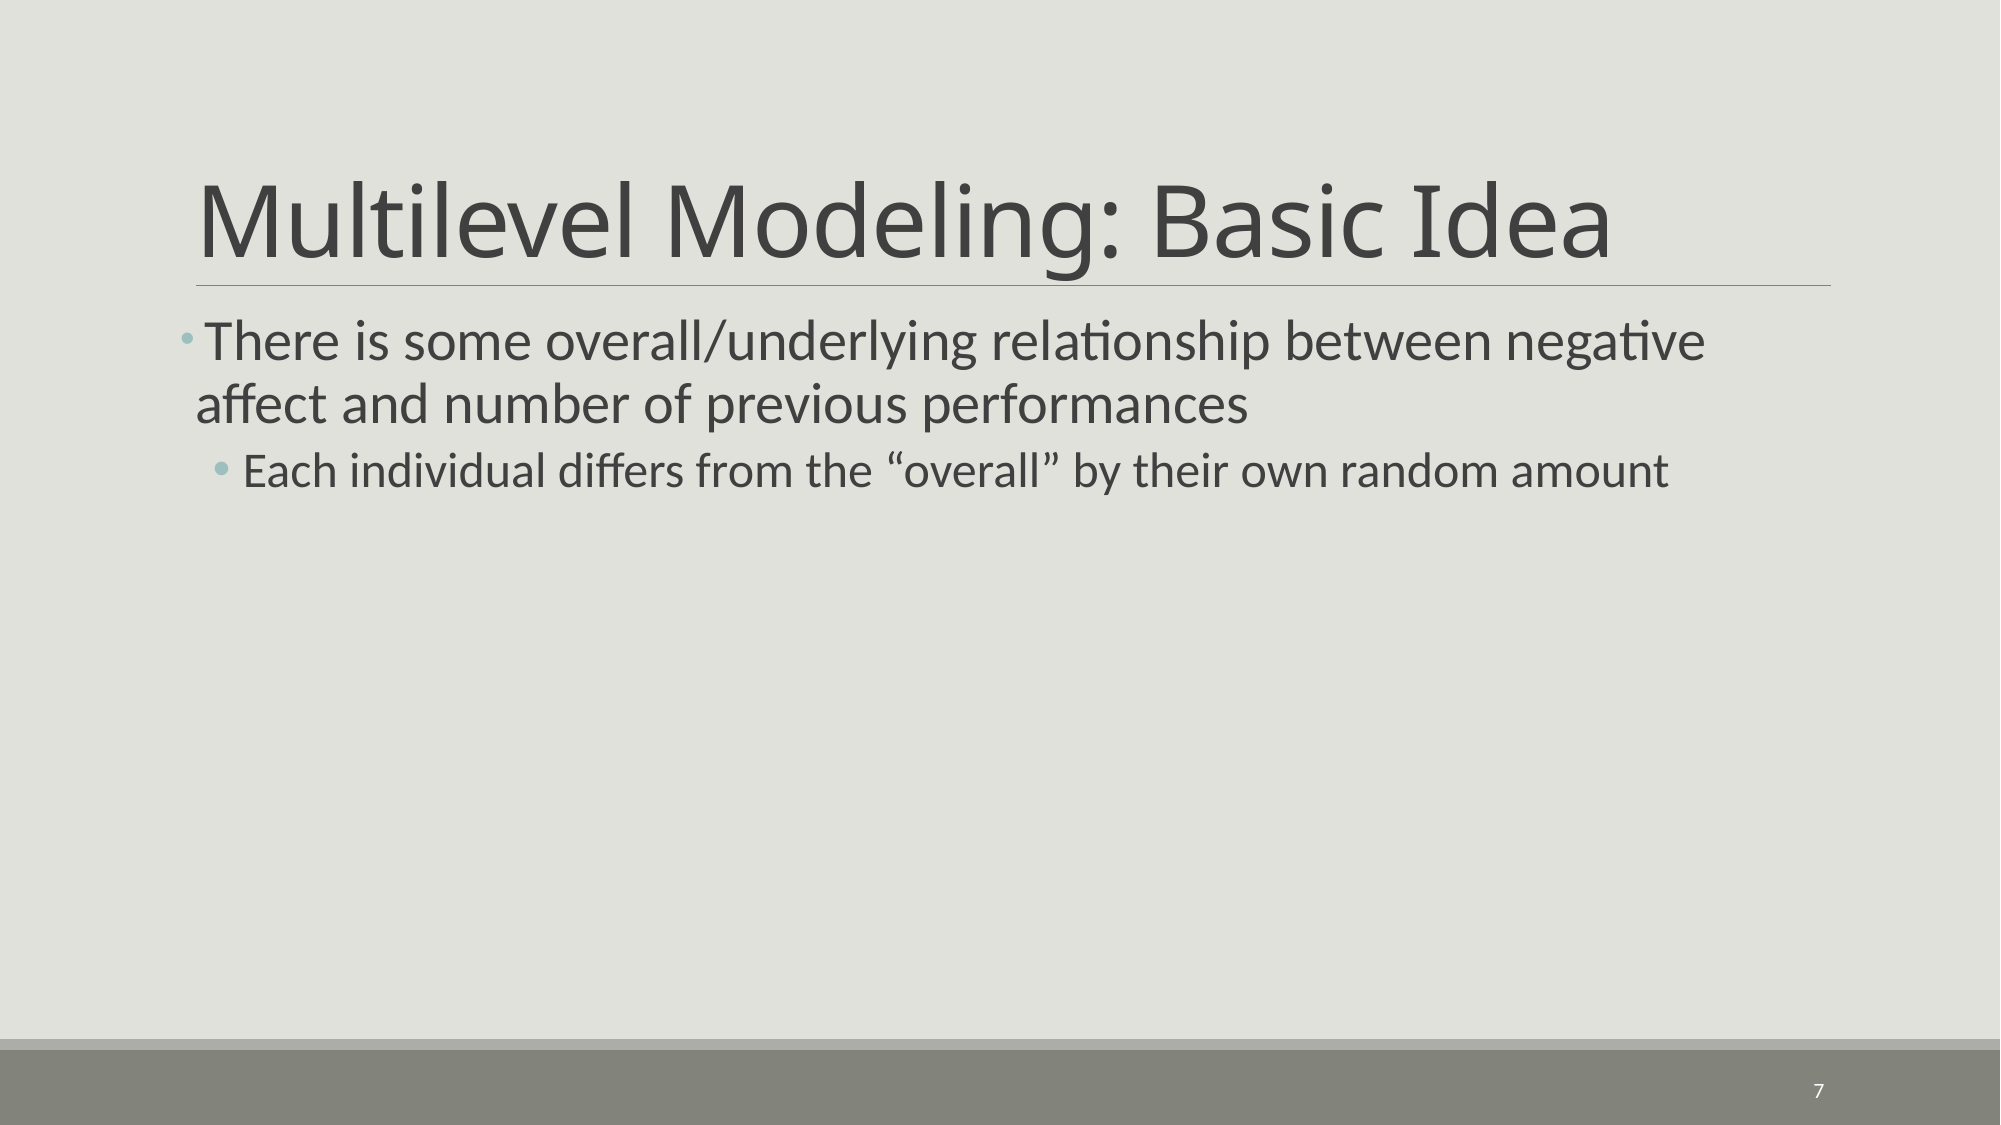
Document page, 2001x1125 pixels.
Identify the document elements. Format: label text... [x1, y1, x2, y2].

slide_number 7 [1624, 1059, 1840, 1120]
title Multilevel Modeling: Basic Idea [180, 47, 1830, 285]
list There is some overall/underlying relationship between negative affect and number of previous performances Each individual differs from the “overall” by their own random amount [180, 302, 1830, 963]
